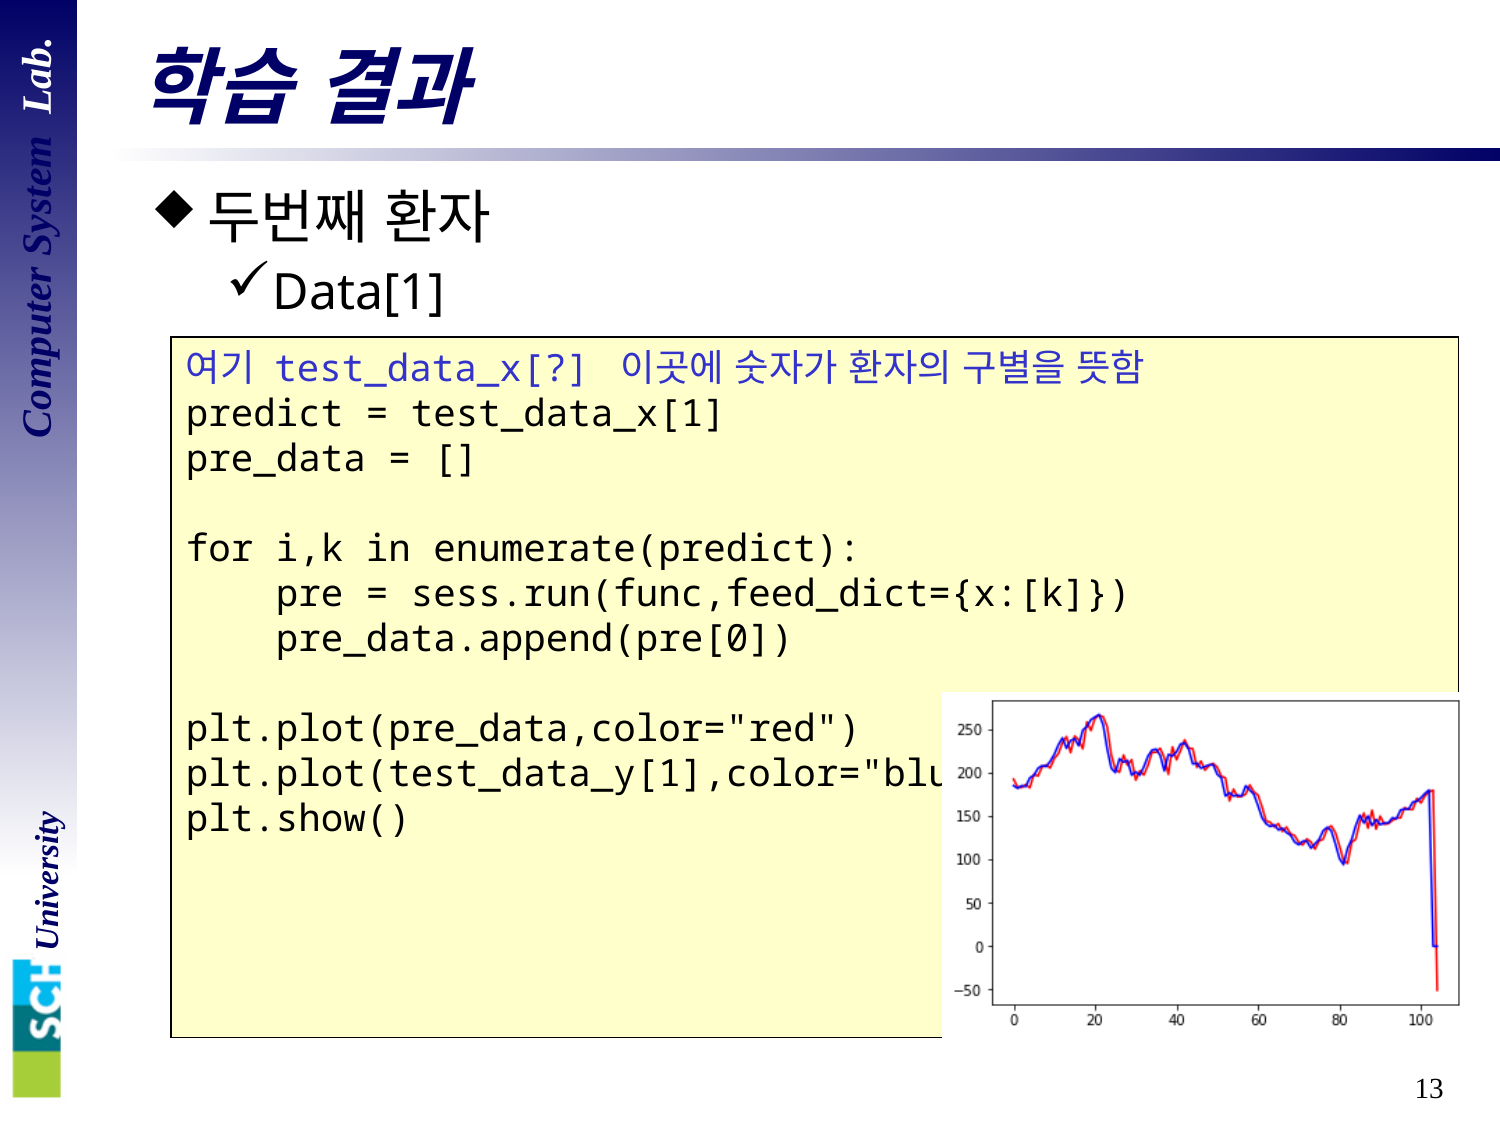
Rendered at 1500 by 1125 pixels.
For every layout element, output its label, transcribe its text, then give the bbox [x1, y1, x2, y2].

text_box [277, 97, 1500, 173]
picture [5, 952, 69, 1104]
picture [942, 692, 1465, 1038]
list 두번째 환자 Data[1] [135, 172, 1448, 1038]
title 학습 결과 [123, 25, 1460, 143]
text_box 여기 test_data_x[?] 이곳에 숫자가 환자의 구별을 뜻함 predict = test_data_x[1] pre_data = [] for i,k in enumerate(predict): pre = sess.run(func,feed_dict={x:[k]}) pre_data.append(pre[0]) plt.plot(pre_data,color="red") plt.plot(test_data_y[1],color="blue") plt.show() [171, 336, 1459, 1038]
